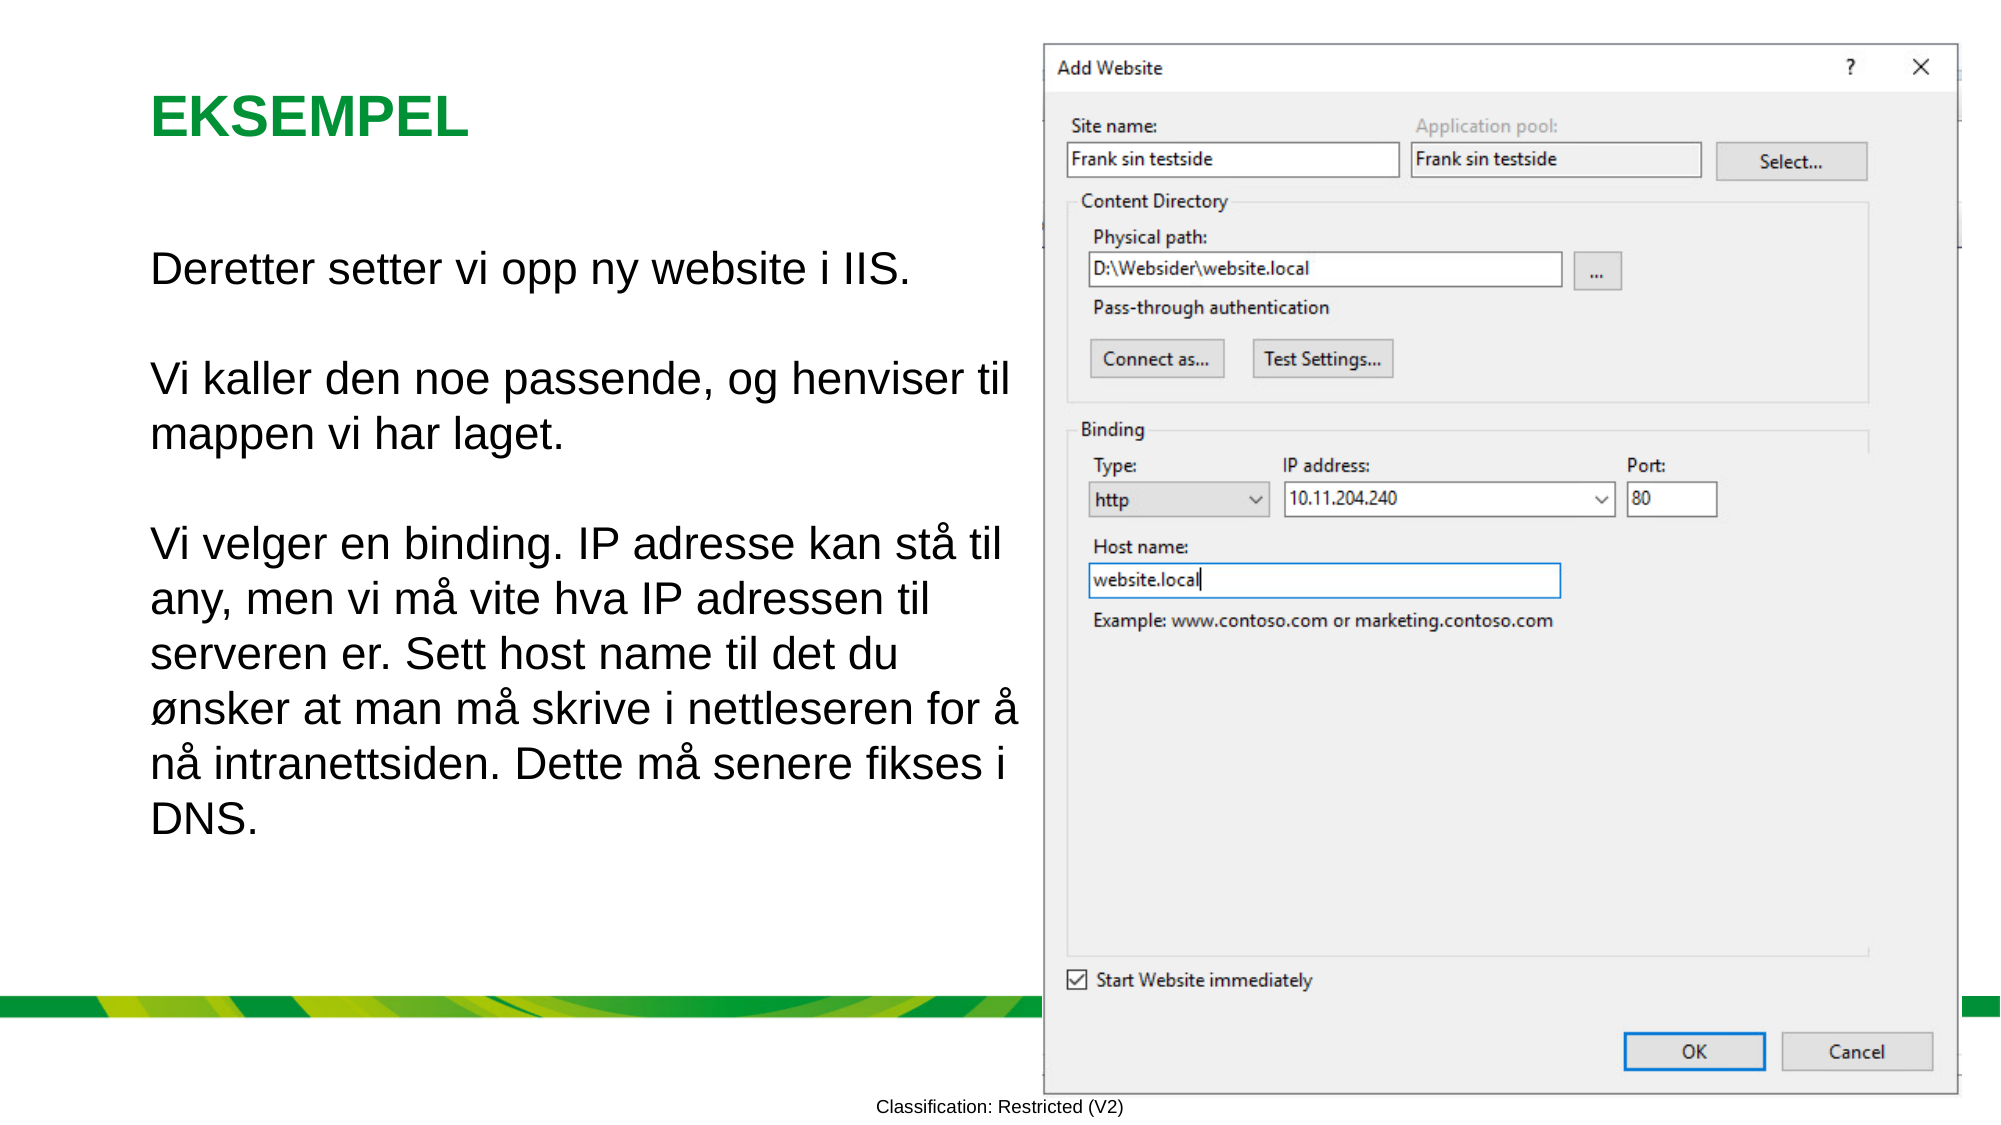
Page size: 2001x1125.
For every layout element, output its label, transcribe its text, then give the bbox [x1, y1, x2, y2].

list Deretter setter vi opp ny website i IIS. Vi kaller den noe passende, og henviser til mappen vi har laget. Vi velger en binding. IP adresse kan stå til any, men vi må vite hva IP adressen til serveren er. Sett host name til det du ønsker at man må skrive i nettleseren for å nå intranettsiden. Dette må senere fikses i DNS. [135, 231, 1037, 975]
picture [0, 42, 2000, 1125]
title eksempel [135, 77, 1037, 213]
